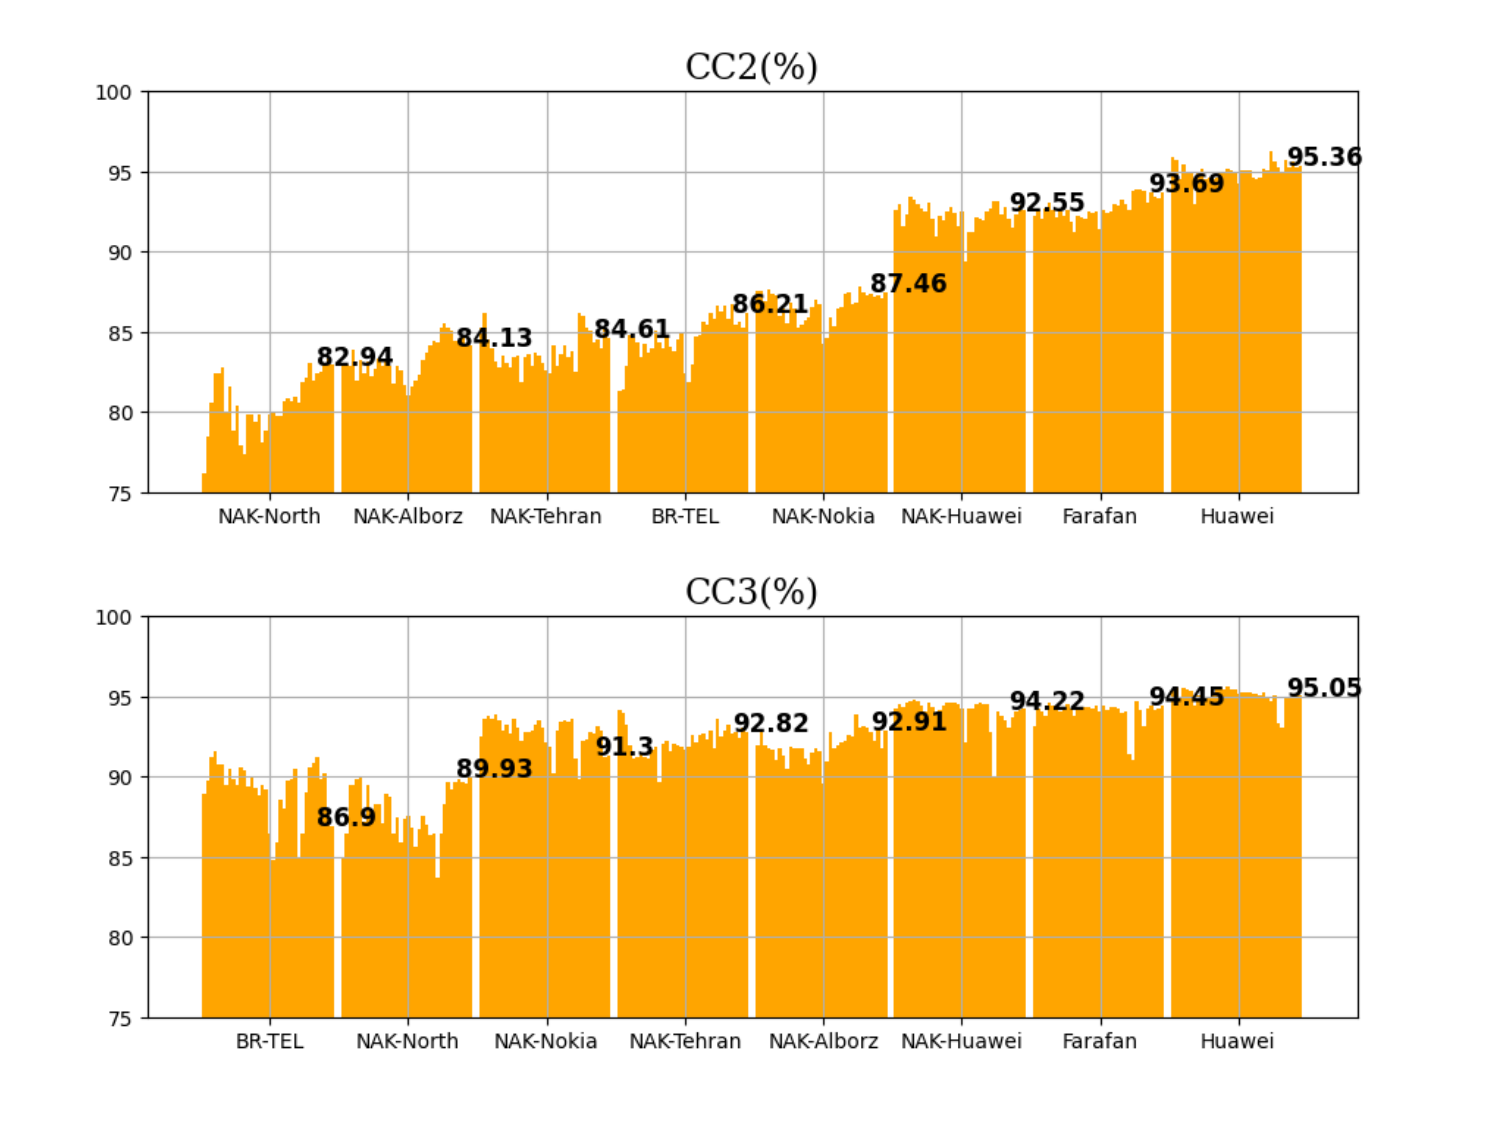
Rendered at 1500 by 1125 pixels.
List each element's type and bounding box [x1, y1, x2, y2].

picture [70, 569, 1421, 1075]
picture [70, 44, 1421, 550]
